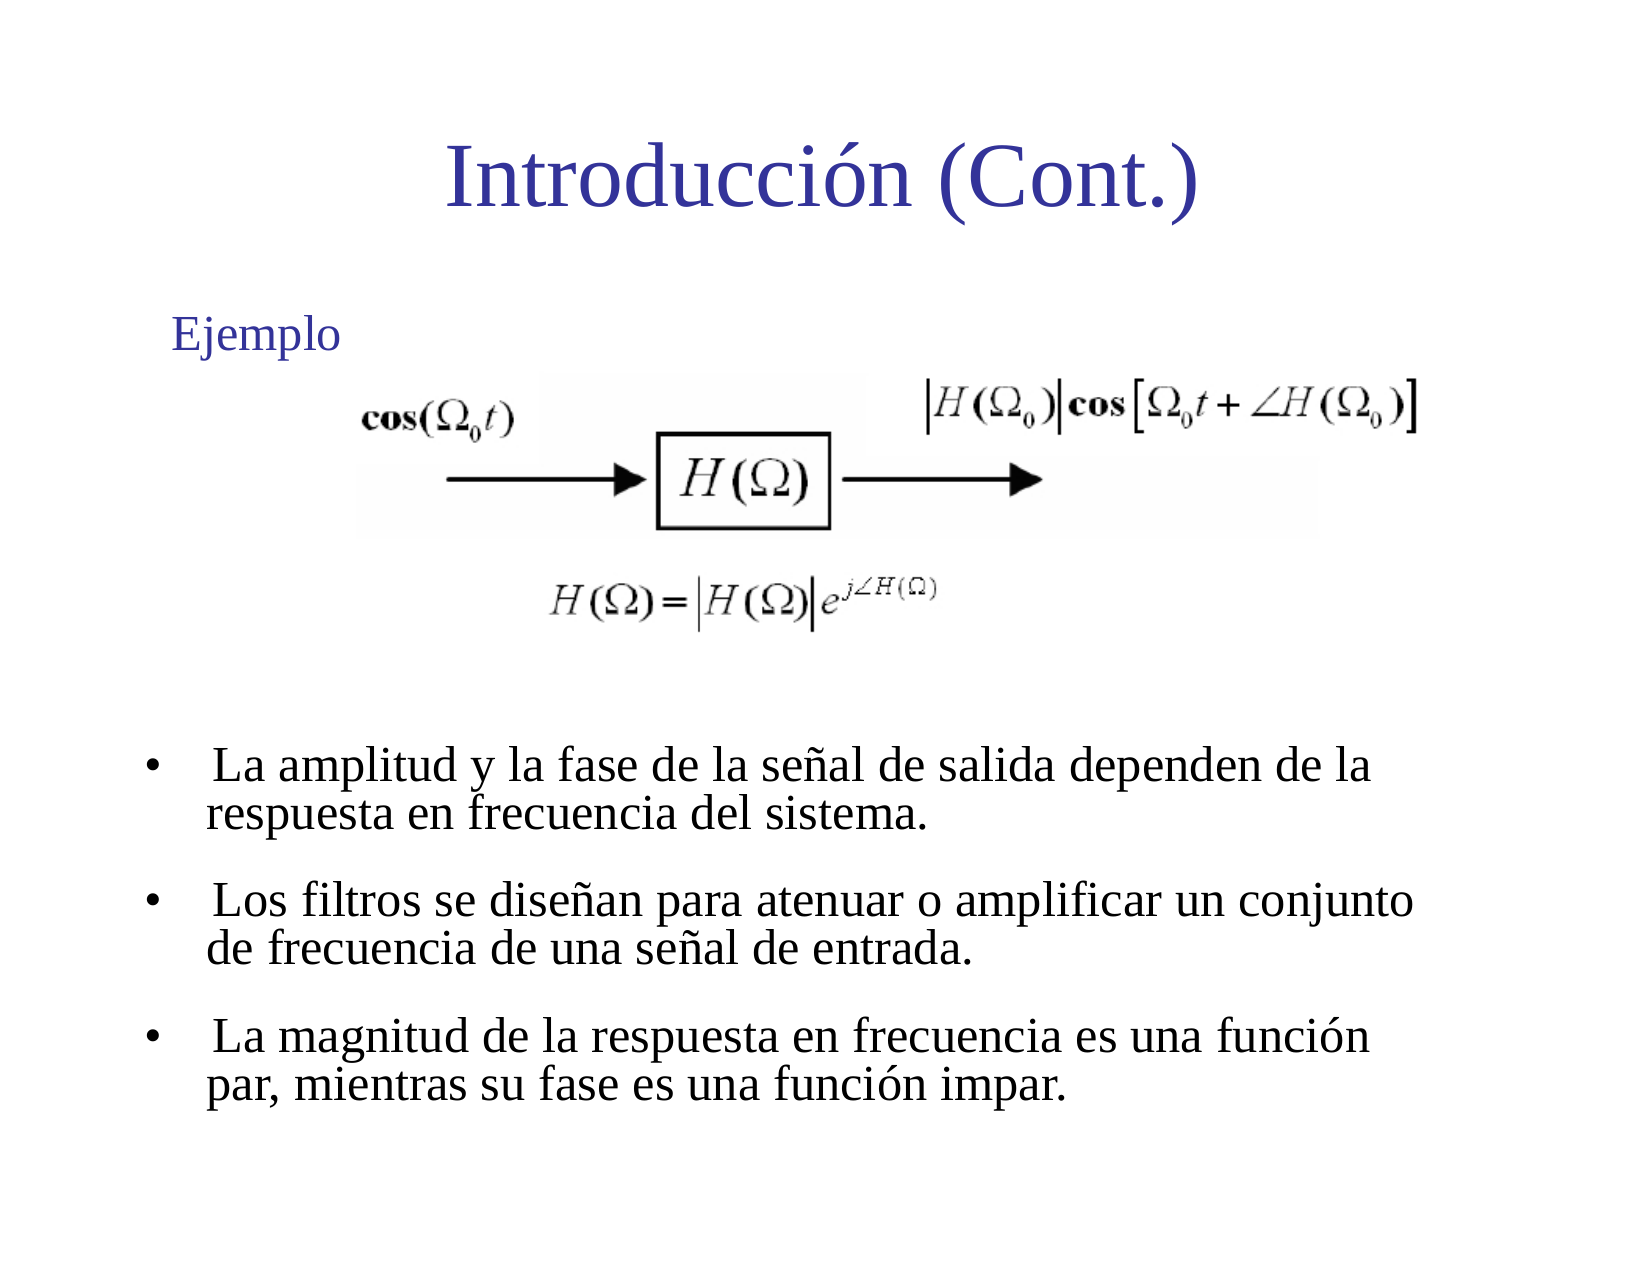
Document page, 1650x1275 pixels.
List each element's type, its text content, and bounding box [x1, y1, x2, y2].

picture [356, 360, 1422, 640]
text_box • La amplitud y la fase de la señal de salida dependen de la respuesta en frecuencia del sistema. • Los filtros se diseñan para atenuar o amplificar un conjunto de frecuencia de una señal de entrada. • La magnitud de la respuesta en frecuencia es una función par, mientras su fase es una función impar. [83, 745, 1417, 1237]
text_box Ejemplo [171, 314, 343, 368]
text_box [0, 17, 1650, 635]
text_box Introducción (Cont.) [445, 141, 1201, 233]
text_box [0, 635, 1650, 1258]
